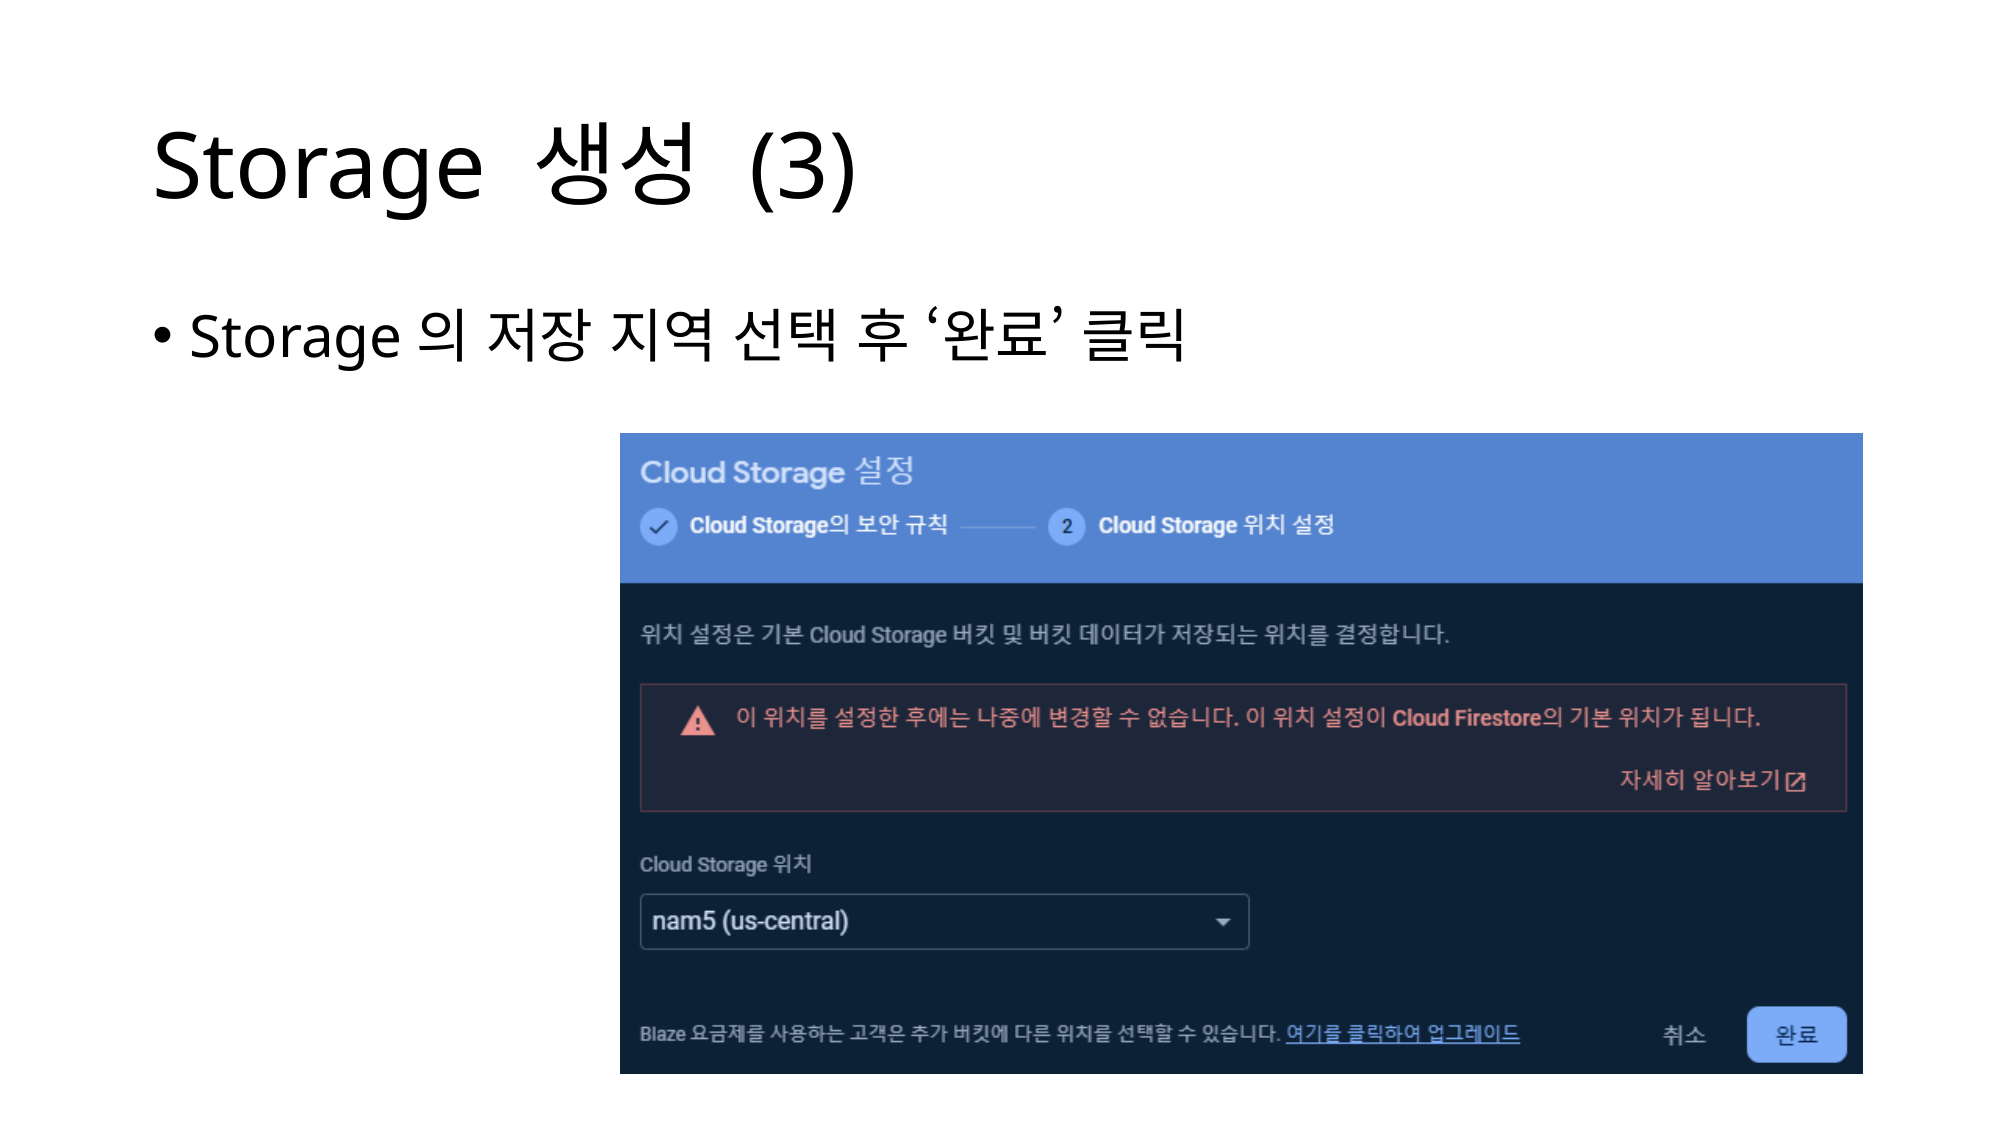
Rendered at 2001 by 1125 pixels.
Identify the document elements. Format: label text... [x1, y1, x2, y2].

title Storage 생성 (3) [137, 59, 1863, 278]
picture [620, 433, 1863, 1074]
list Storage의 저장 지역 선택 후 ‘완료’ 클릭 [137, 299, 1863, 1014]
